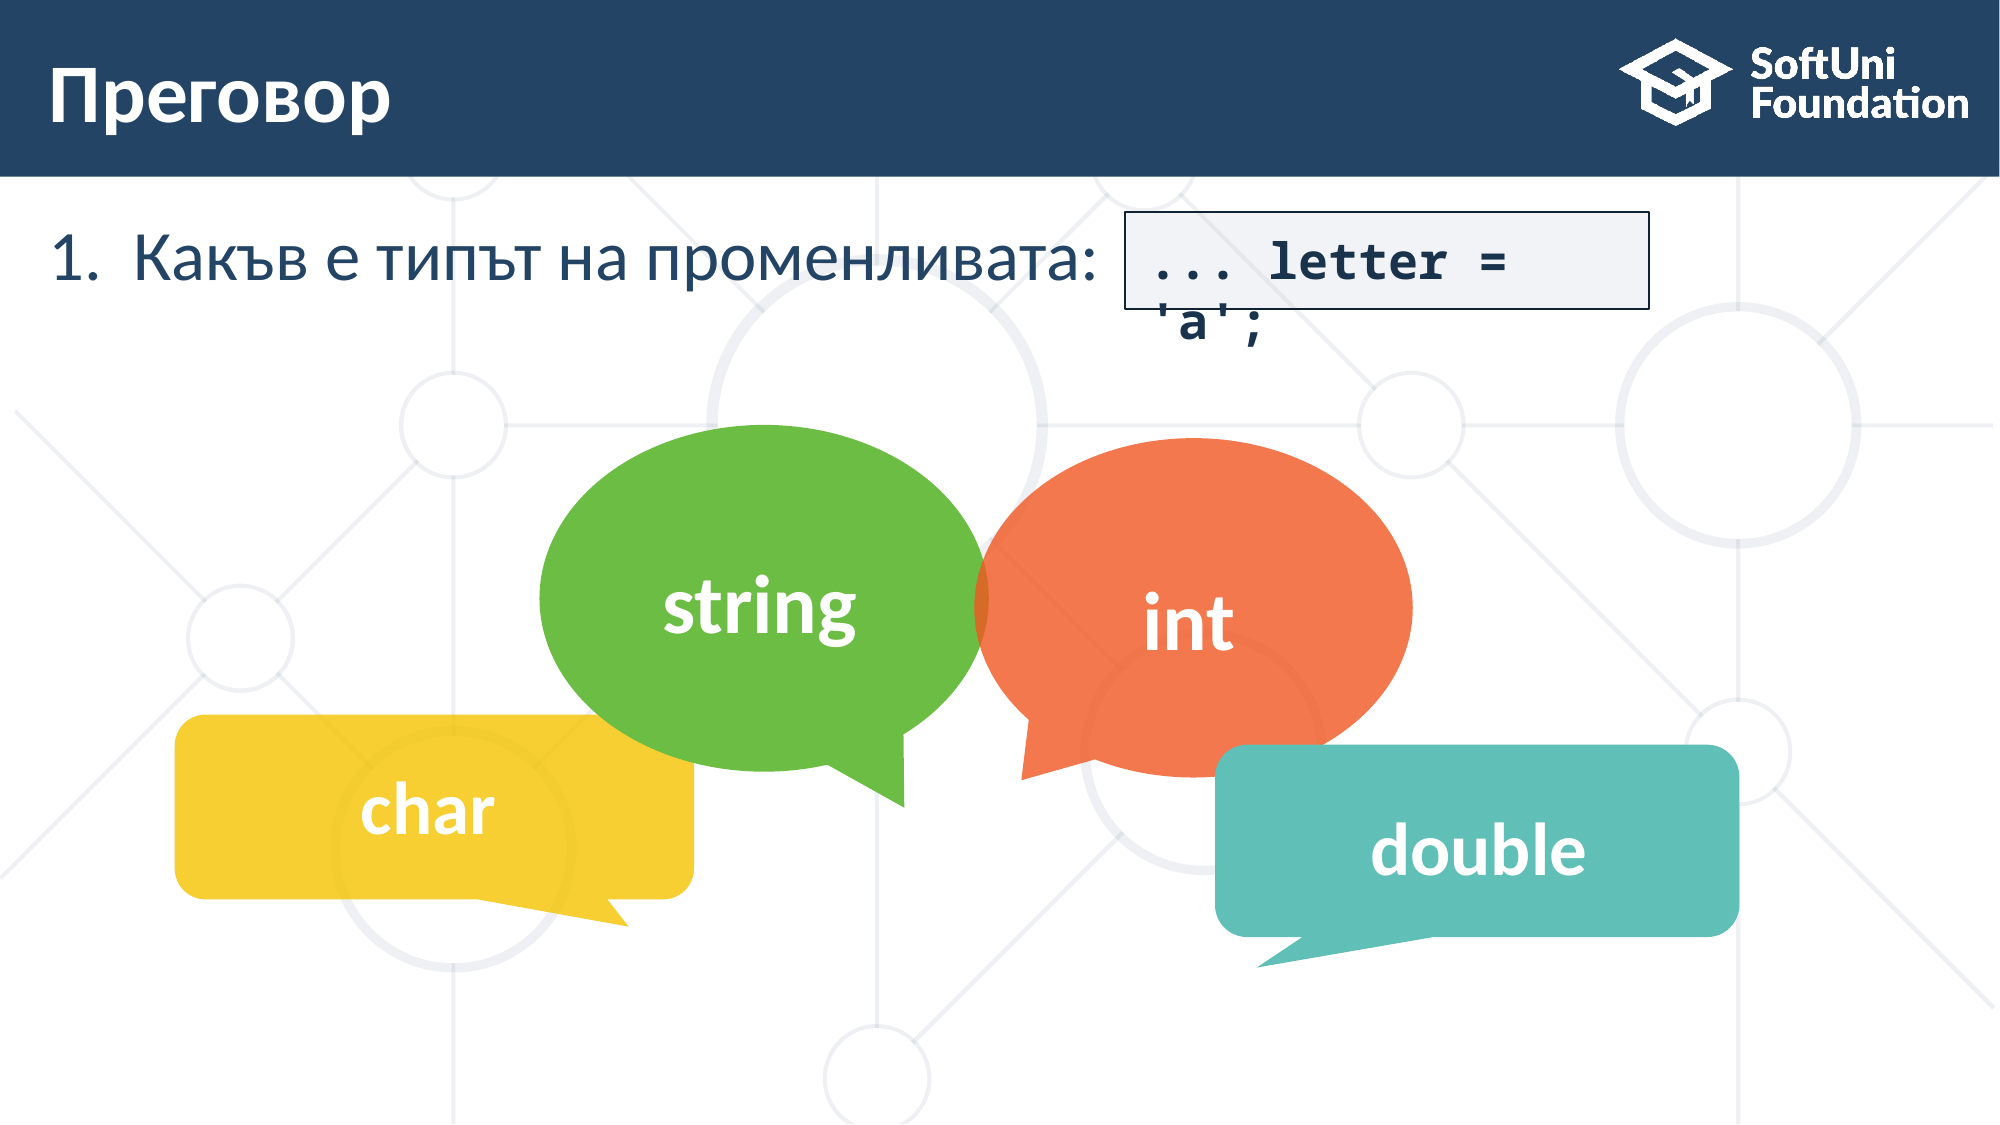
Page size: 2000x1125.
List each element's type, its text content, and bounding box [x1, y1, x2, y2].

title Преговор [31, 16, 1591, 162]
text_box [174, 714, 695, 900]
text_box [539, 424, 990, 772]
list ... letter = 'a'; [1124, 211, 1650, 310]
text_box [1214, 744, 1740, 938]
list Какъв е типът на променливата: [31, 200, 1969, 1051]
picture [1618, 38, 1968, 126]
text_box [973, 437, 1413, 778]
